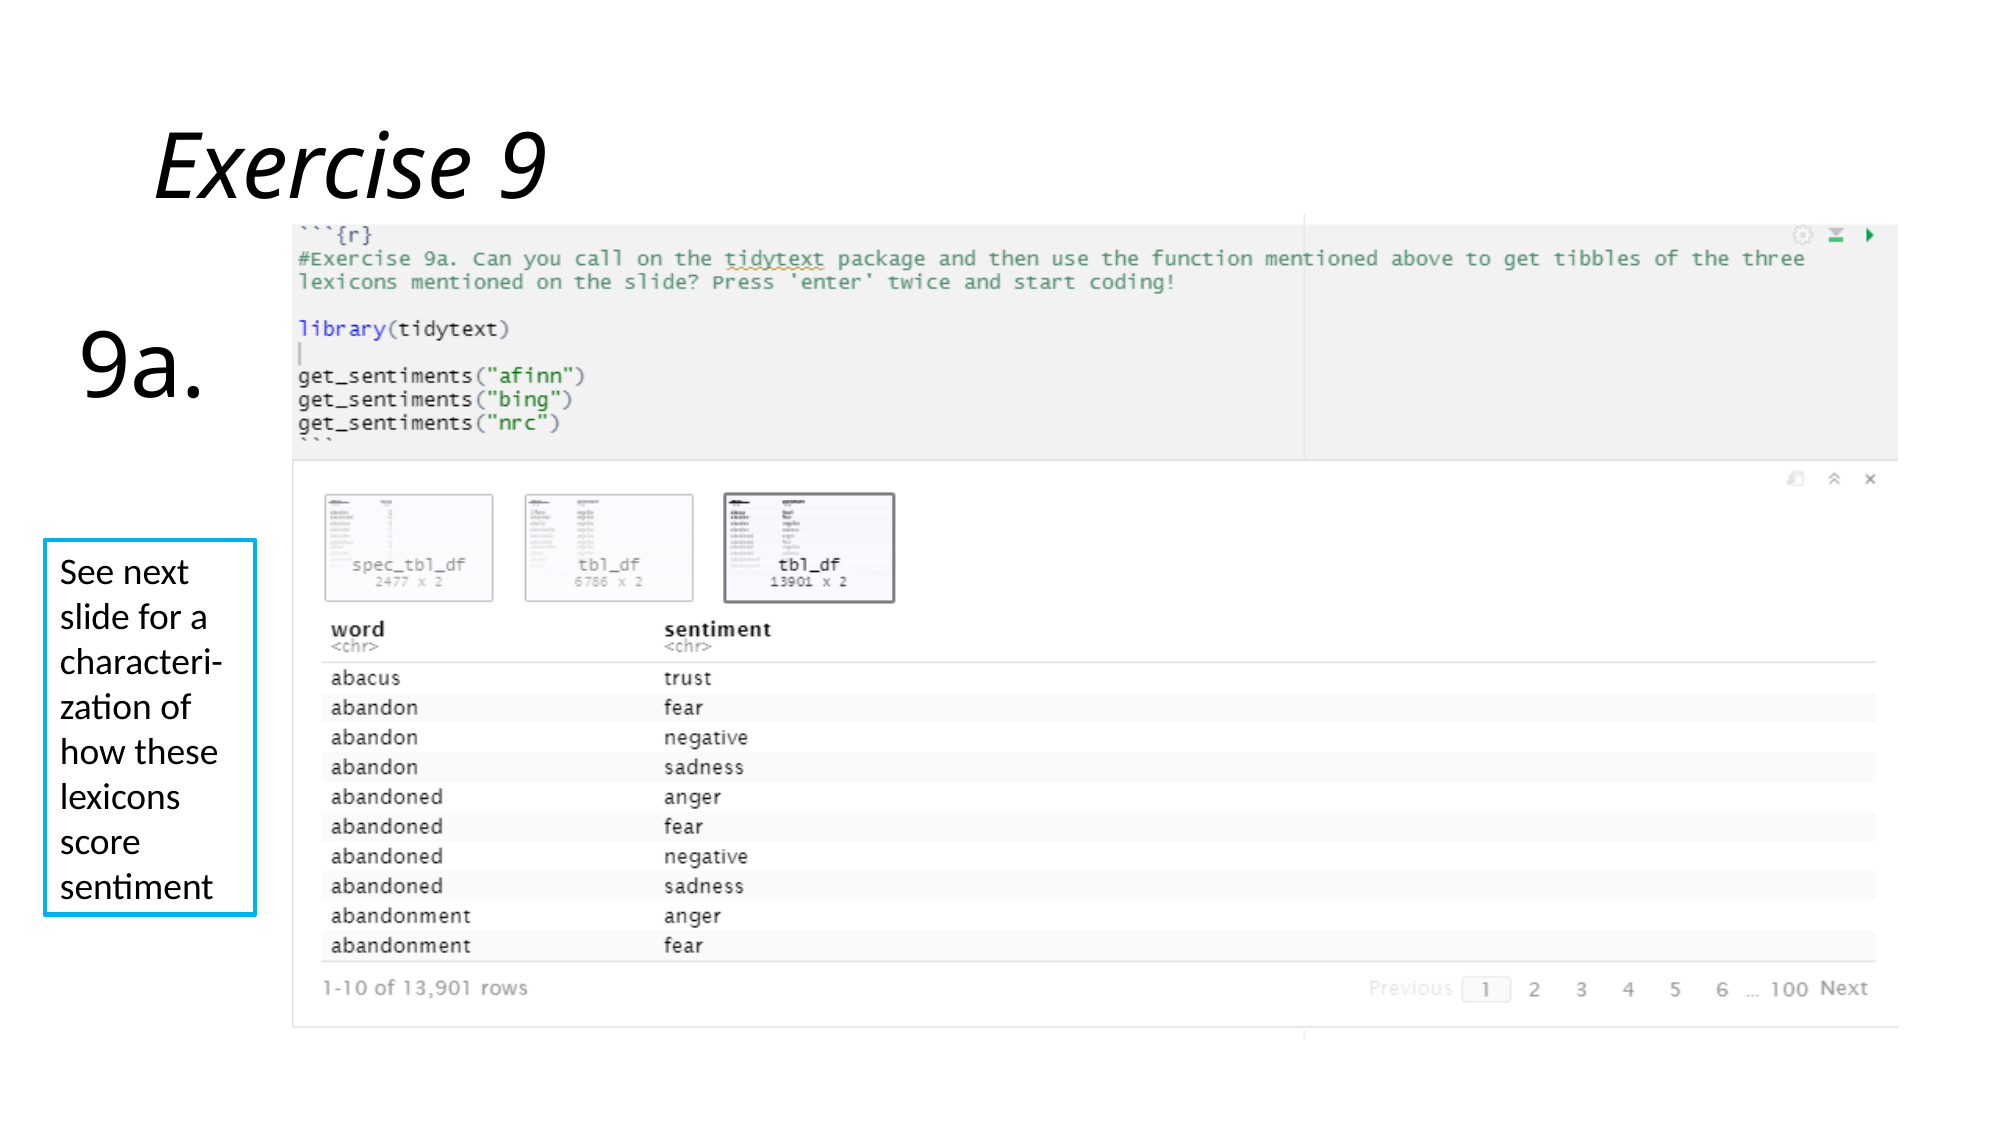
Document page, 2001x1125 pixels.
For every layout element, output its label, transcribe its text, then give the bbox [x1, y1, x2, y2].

text_box See next slide for a characteri-zation of how these lexicons score sentiment [44, 539, 255, 915]
text_box 9a. [63, 298, 237, 423]
title Exercise 9 [137, 59, 1863, 278]
picture [292, 214, 1898, 1039]
